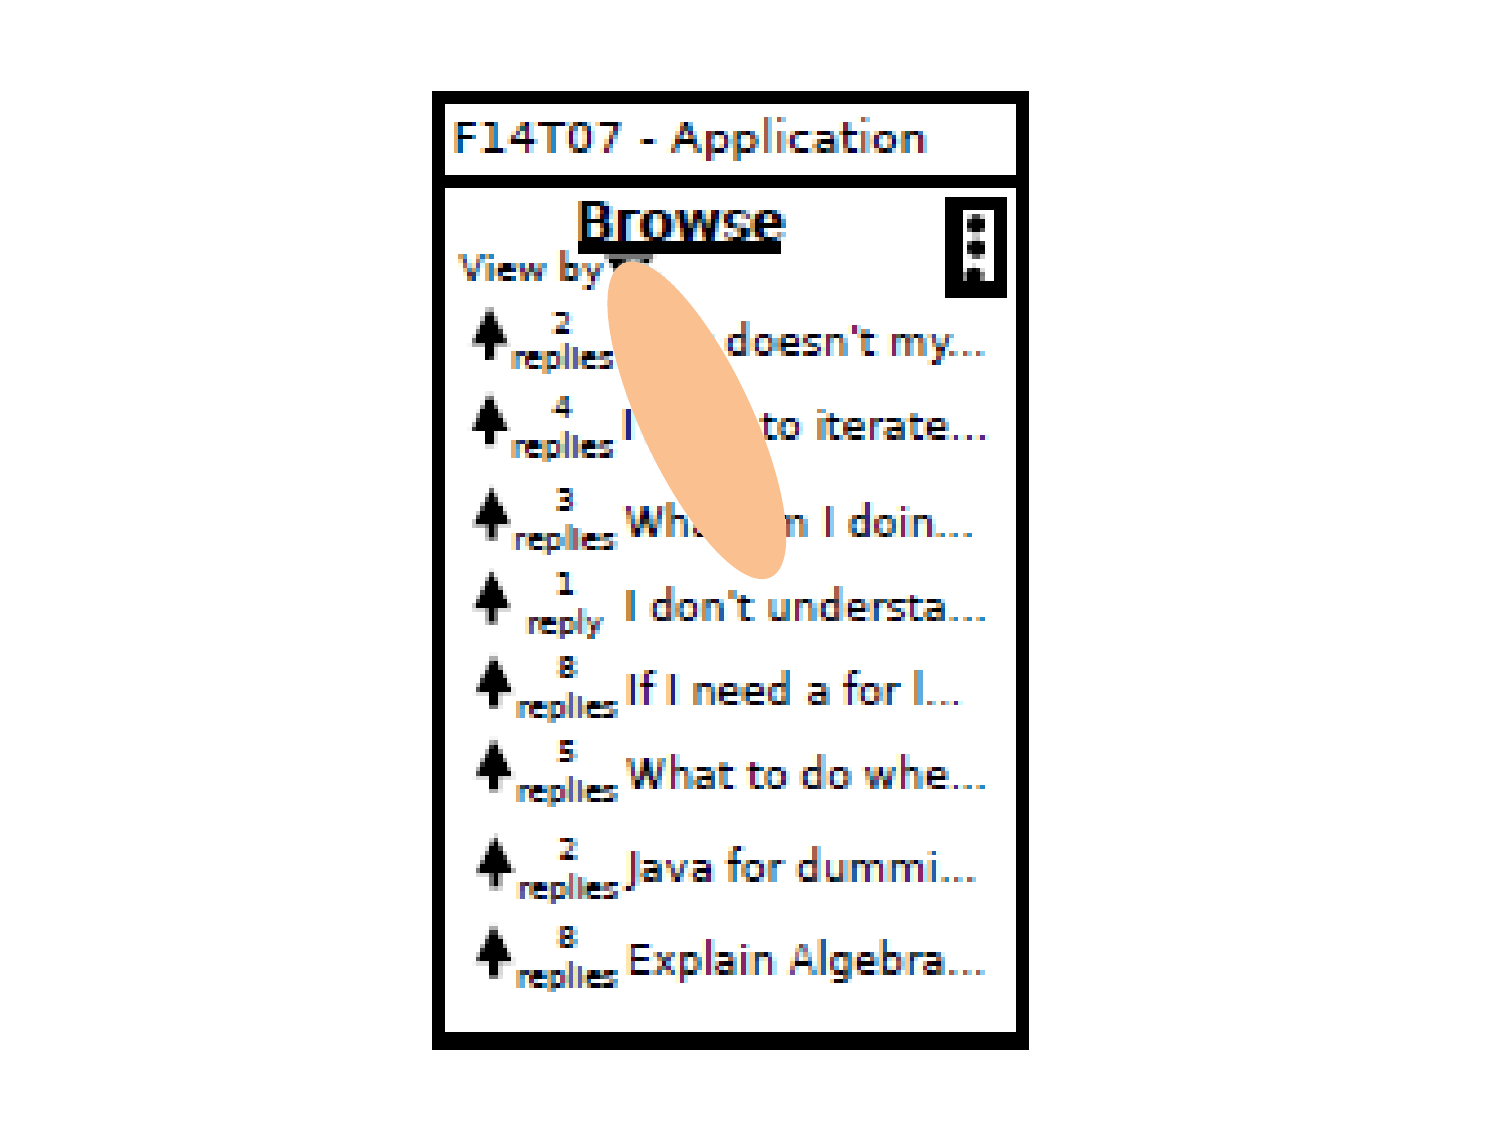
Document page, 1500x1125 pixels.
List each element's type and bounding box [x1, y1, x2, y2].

picture [419, 77, 1034, 1059]
